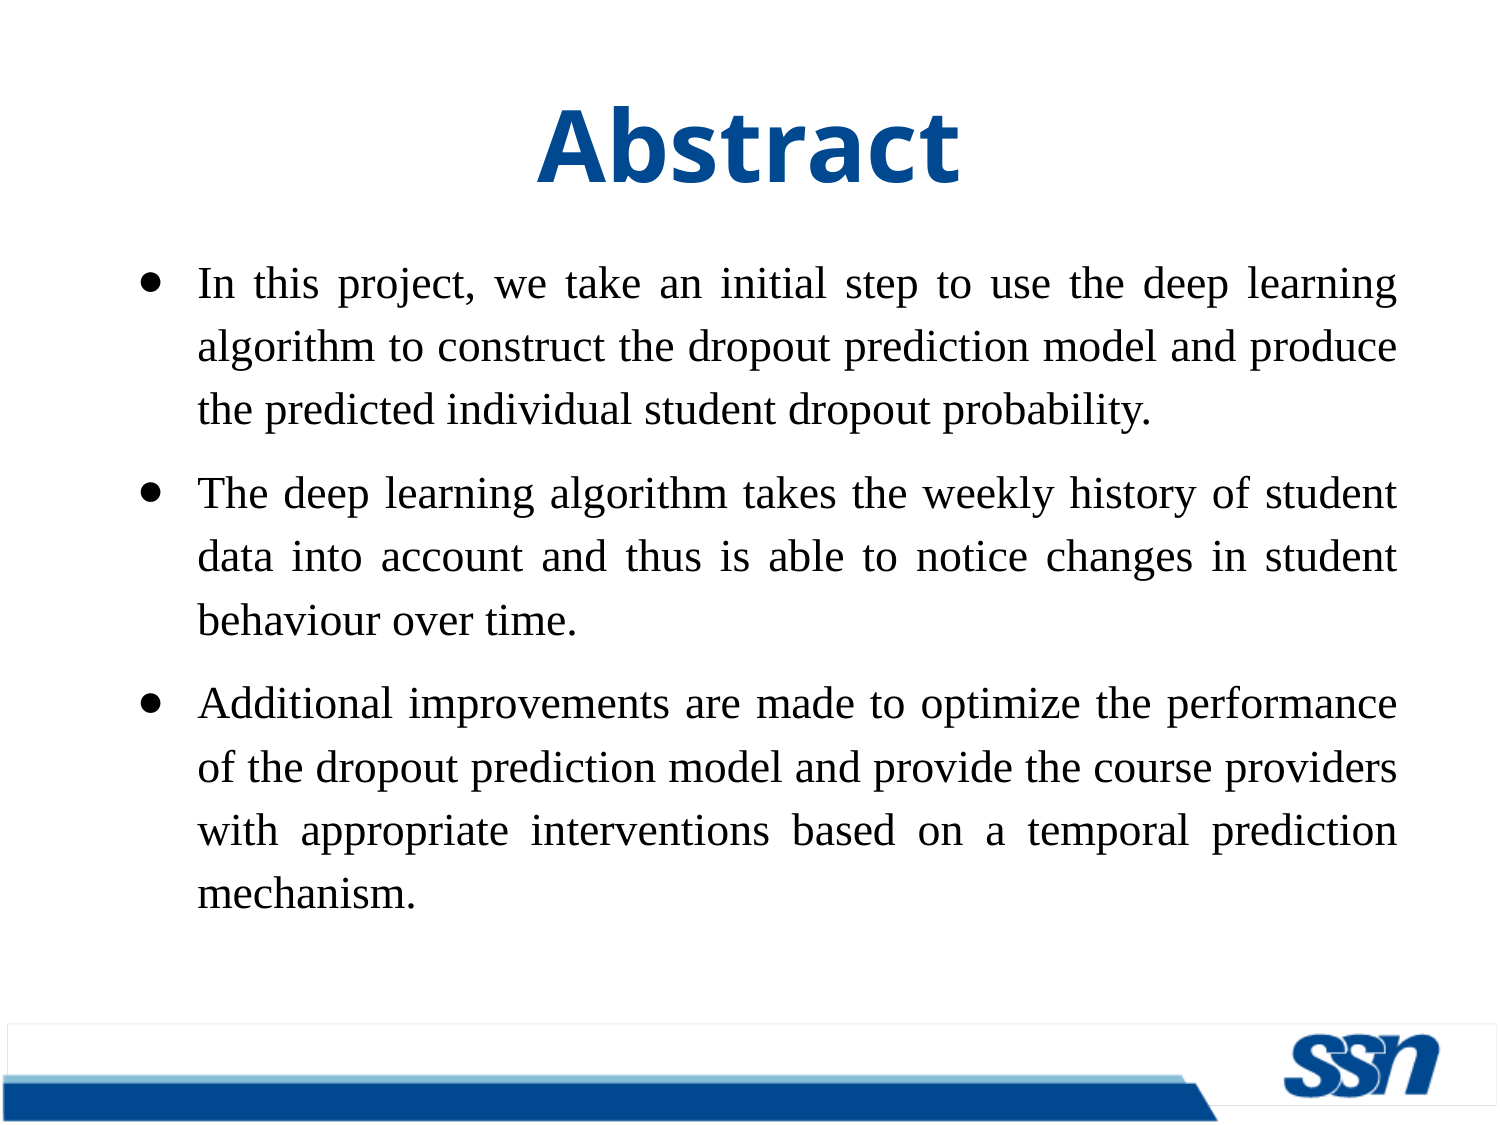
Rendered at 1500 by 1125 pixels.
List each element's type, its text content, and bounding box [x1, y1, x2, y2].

text_box In this project, we take an initial step to use the deep learning algorithm to construct the dropout prediction model and produce the predicted individual student dropout probability. The deep learning algorithm takes the weekly history of student data into account and thus is able to notice changes in student behaviour over time. Additional improvements are made to optimize the performance of the dropout prediction model and provide the course providers with appropriate interventions based on a temporal prediction mechanism. [107, 229, 1414, 933]
picture [0, 1021, 1500, 1125]
text_box Abstract [74, 75, 1425, 211]
